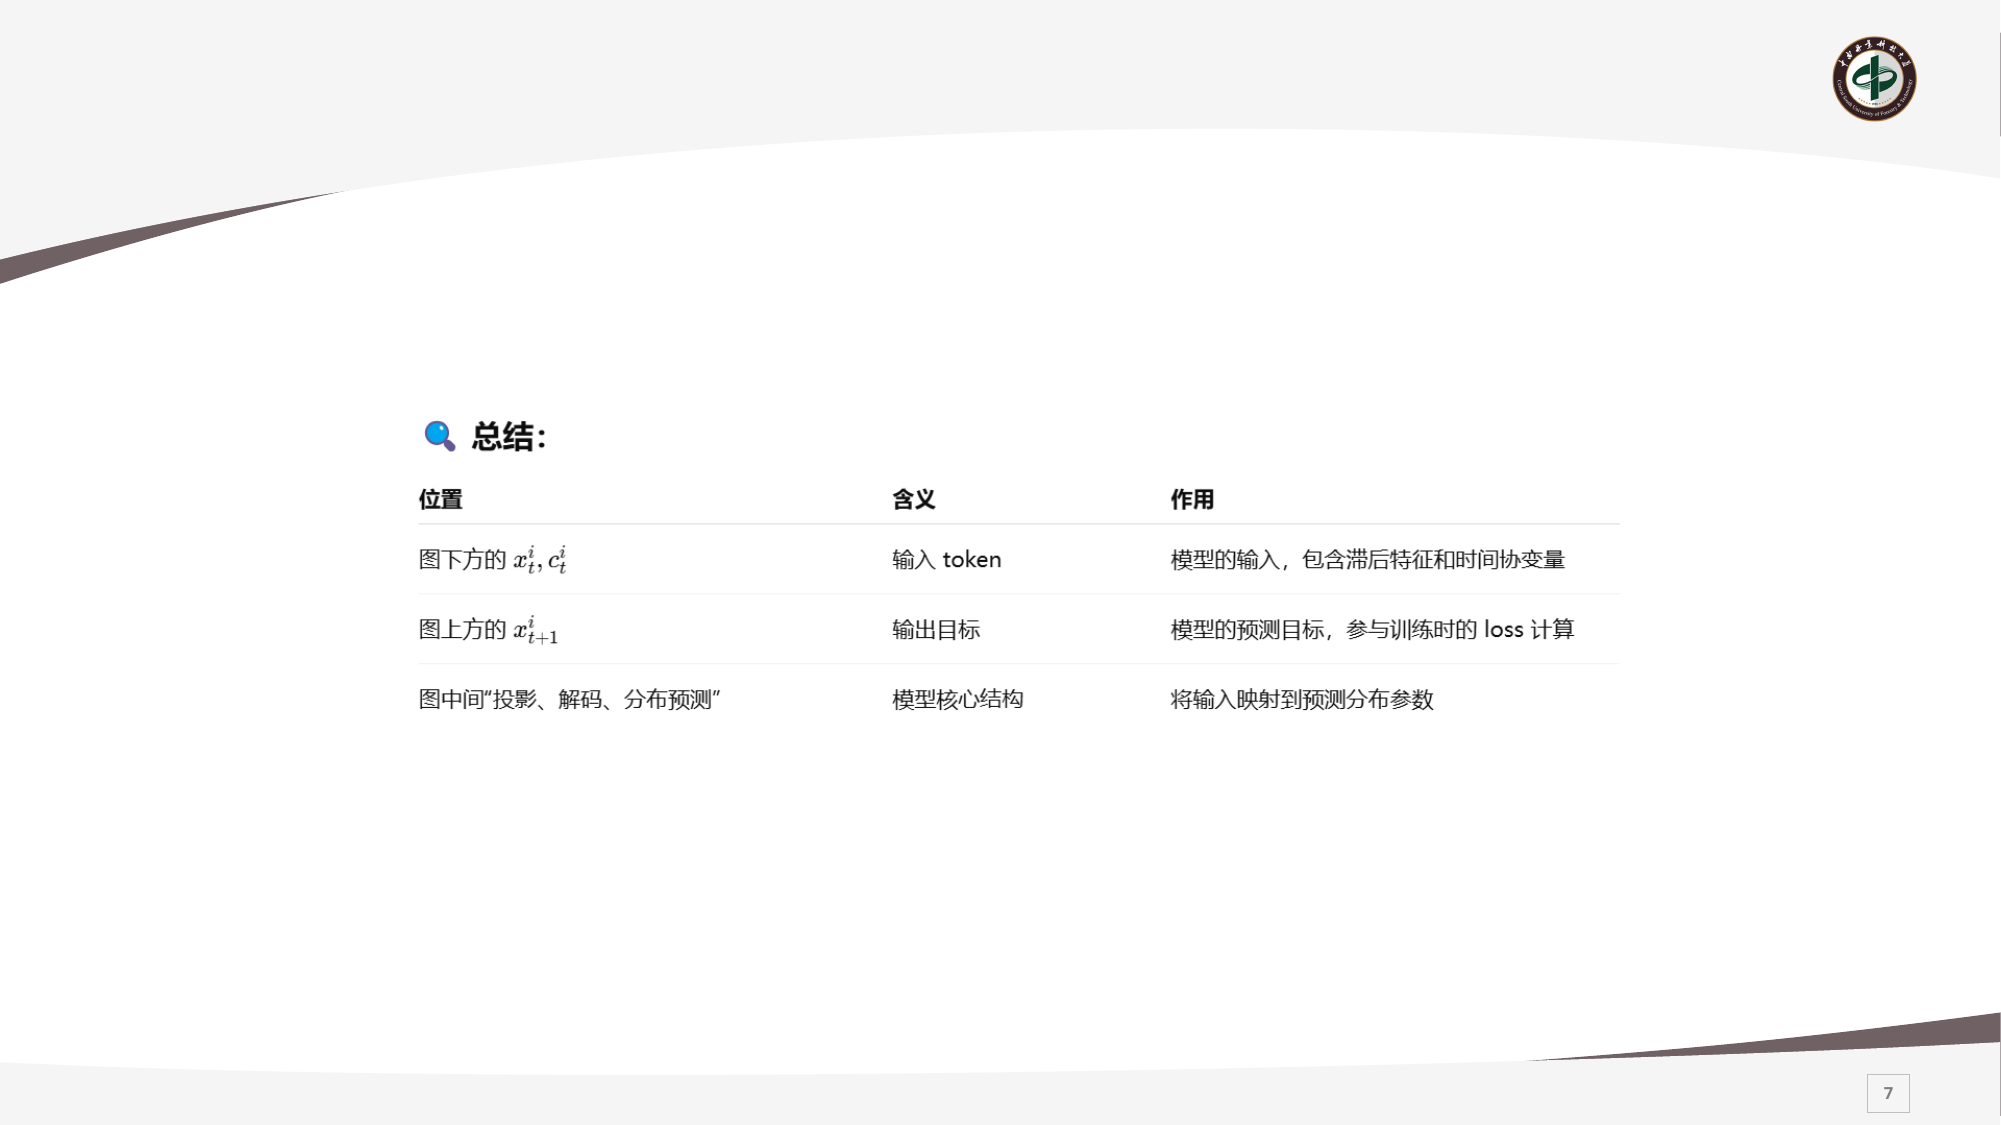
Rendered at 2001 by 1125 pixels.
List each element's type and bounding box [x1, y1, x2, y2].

picture [1831, 35, 1918, 123]
picture [373, 393, 1627, 732]
